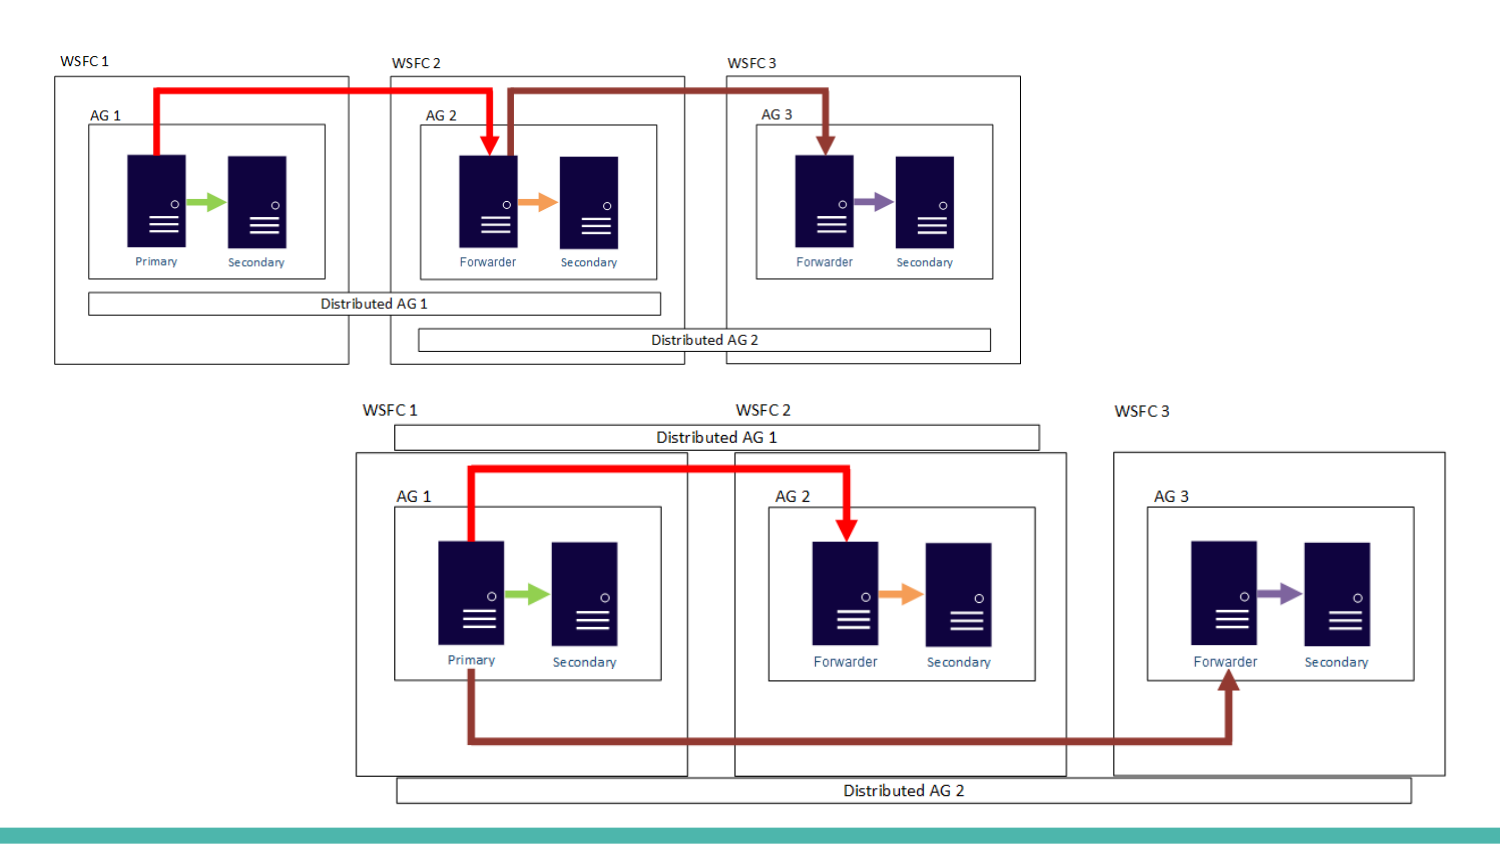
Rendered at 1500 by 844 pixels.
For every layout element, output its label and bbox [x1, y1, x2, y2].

picture [50, 46, 1023, 365]
picture [349, 393, 1450, 811]
